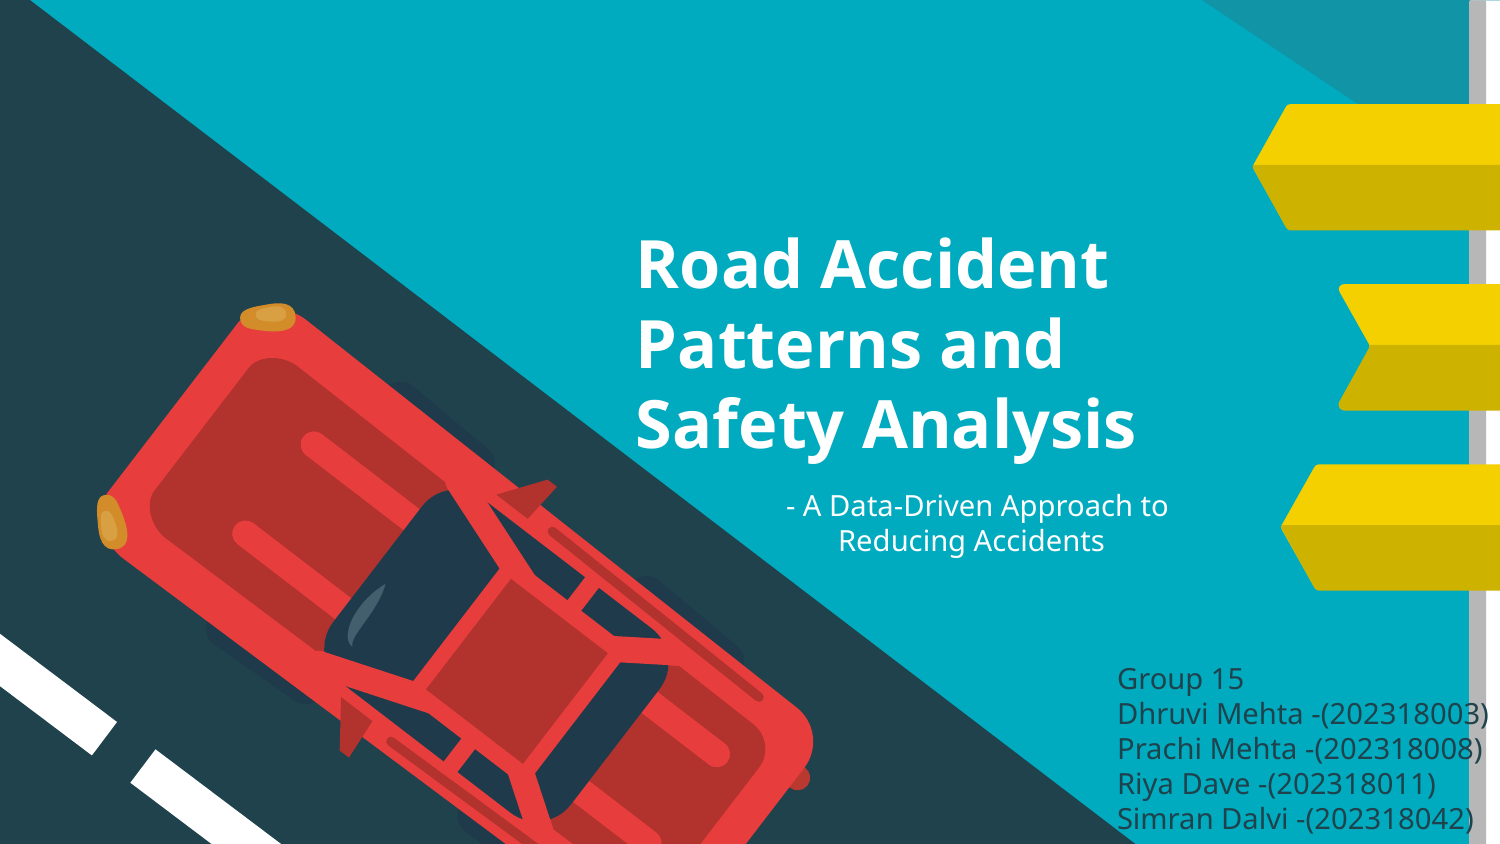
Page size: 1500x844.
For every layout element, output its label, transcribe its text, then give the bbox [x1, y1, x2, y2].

subtitle - A Data-Driven Approach to Reducing Accidents [840, 472, 1293, 576]
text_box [74, 280, 837, 844]
text_box Group 15 Dhruvi Mehta -(202318003) Prachi Mehta -(202318008) Riya Dave -(202318011) Simran Dalvi -(202318042) [1102, 653, 1500, 843]
title Road Accident Patterns and Safety Analysis [620, 116, 1403, 477]
